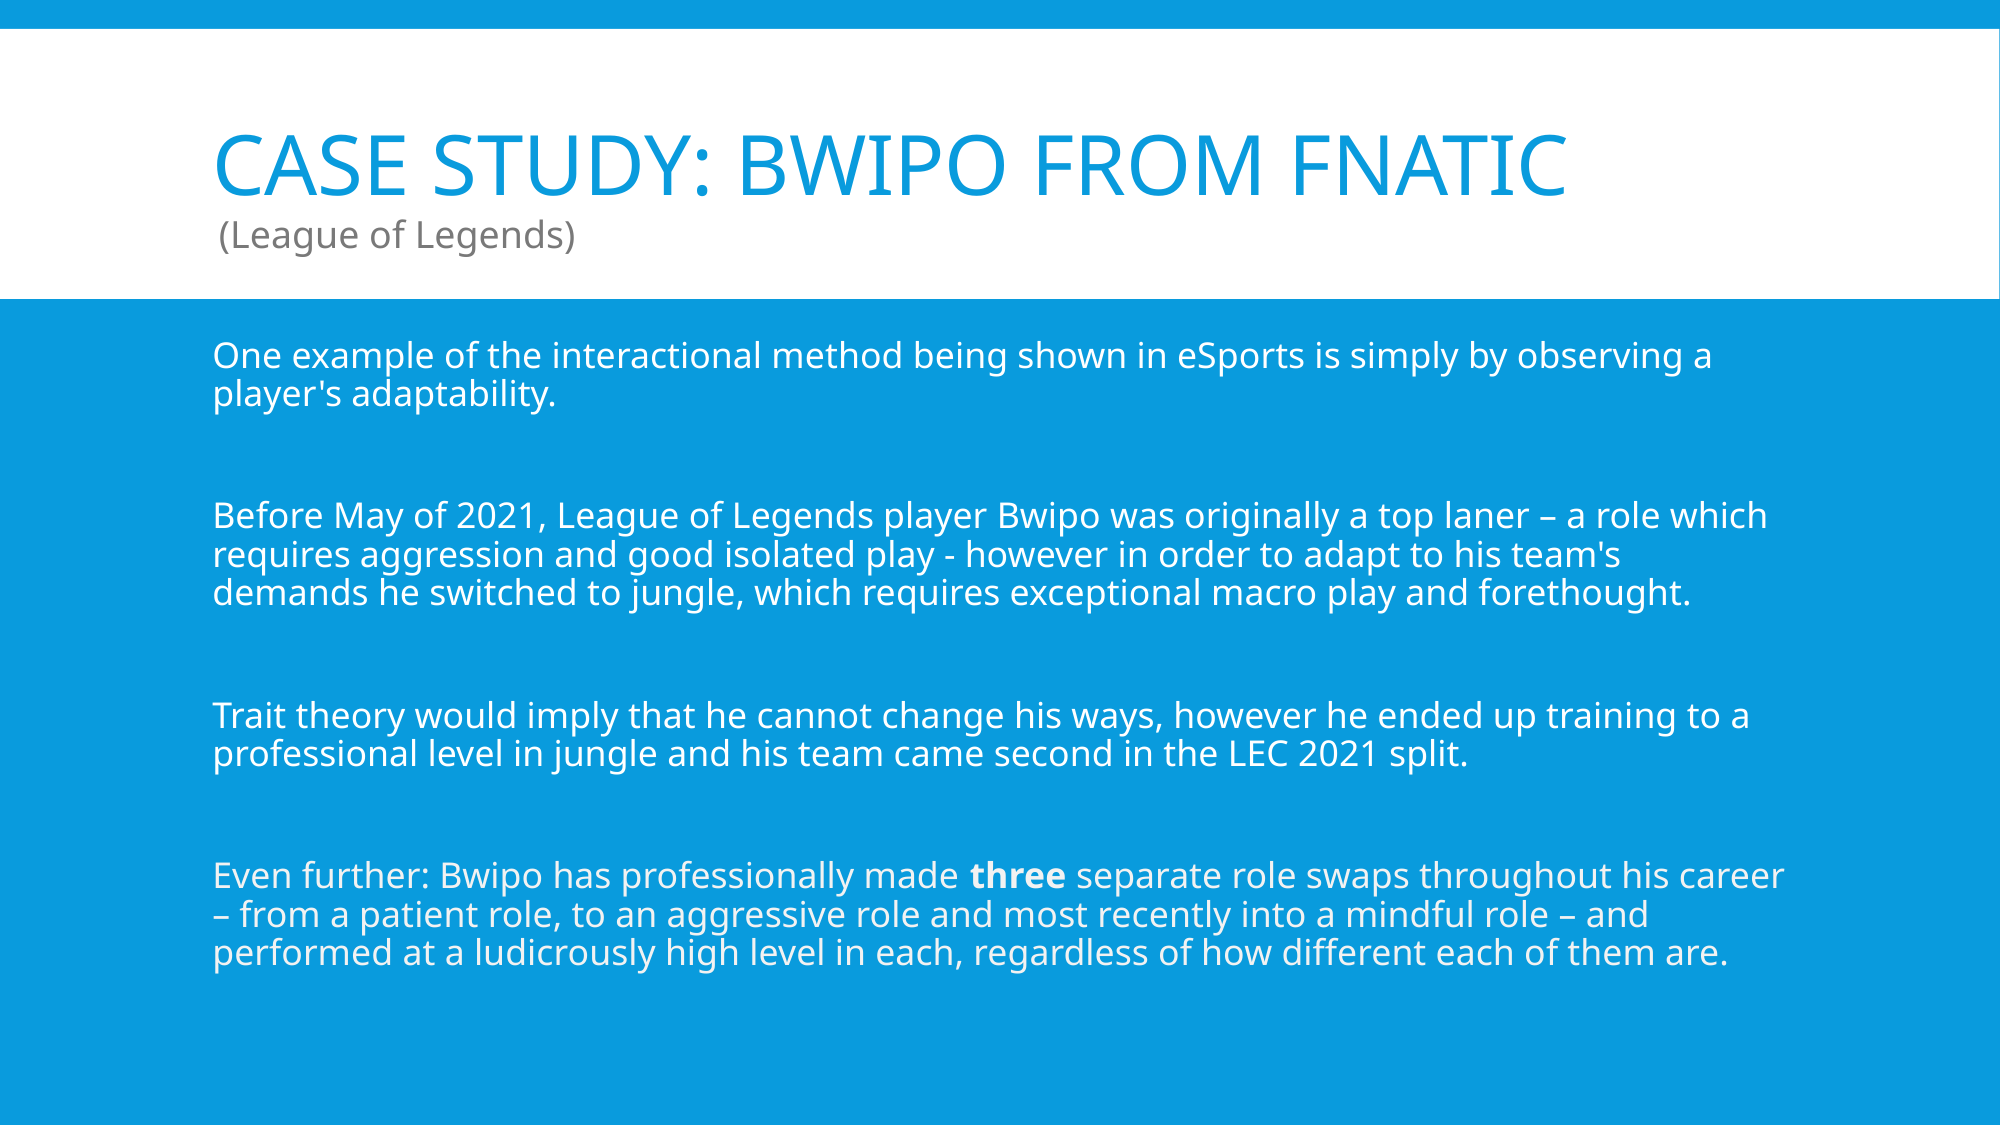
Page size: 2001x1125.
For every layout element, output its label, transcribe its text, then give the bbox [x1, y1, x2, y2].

title CASE STUDY: BWIPO FROM FNATIC [197, 46, 1803, 295]
list One example of the interactional method being shown in eSports is simply by observing a player's adaptability. Before May of 2021, League of Legends player Bwipo was originally a top laner – a role which requires aggression and good isolated play - however in order to adapt to his team's demands he switched to jungle, which requires exceptional macro play and forethought. Trait theory would imply that he cannot change his ways, however he ended up training to a professional level in jungle and his team came second in the LEC 2021 split. Even further: Bwipo has professionally made three separate role swaps throughout his career – from a patient role, to an aggressive role and most recently into a mindful role – and performed at a ludicrously high level in each, regardless of how different each of them are. [197, 329, 1803, 1020]
text_box (League of Legends) [203, 203, 775, 264]
